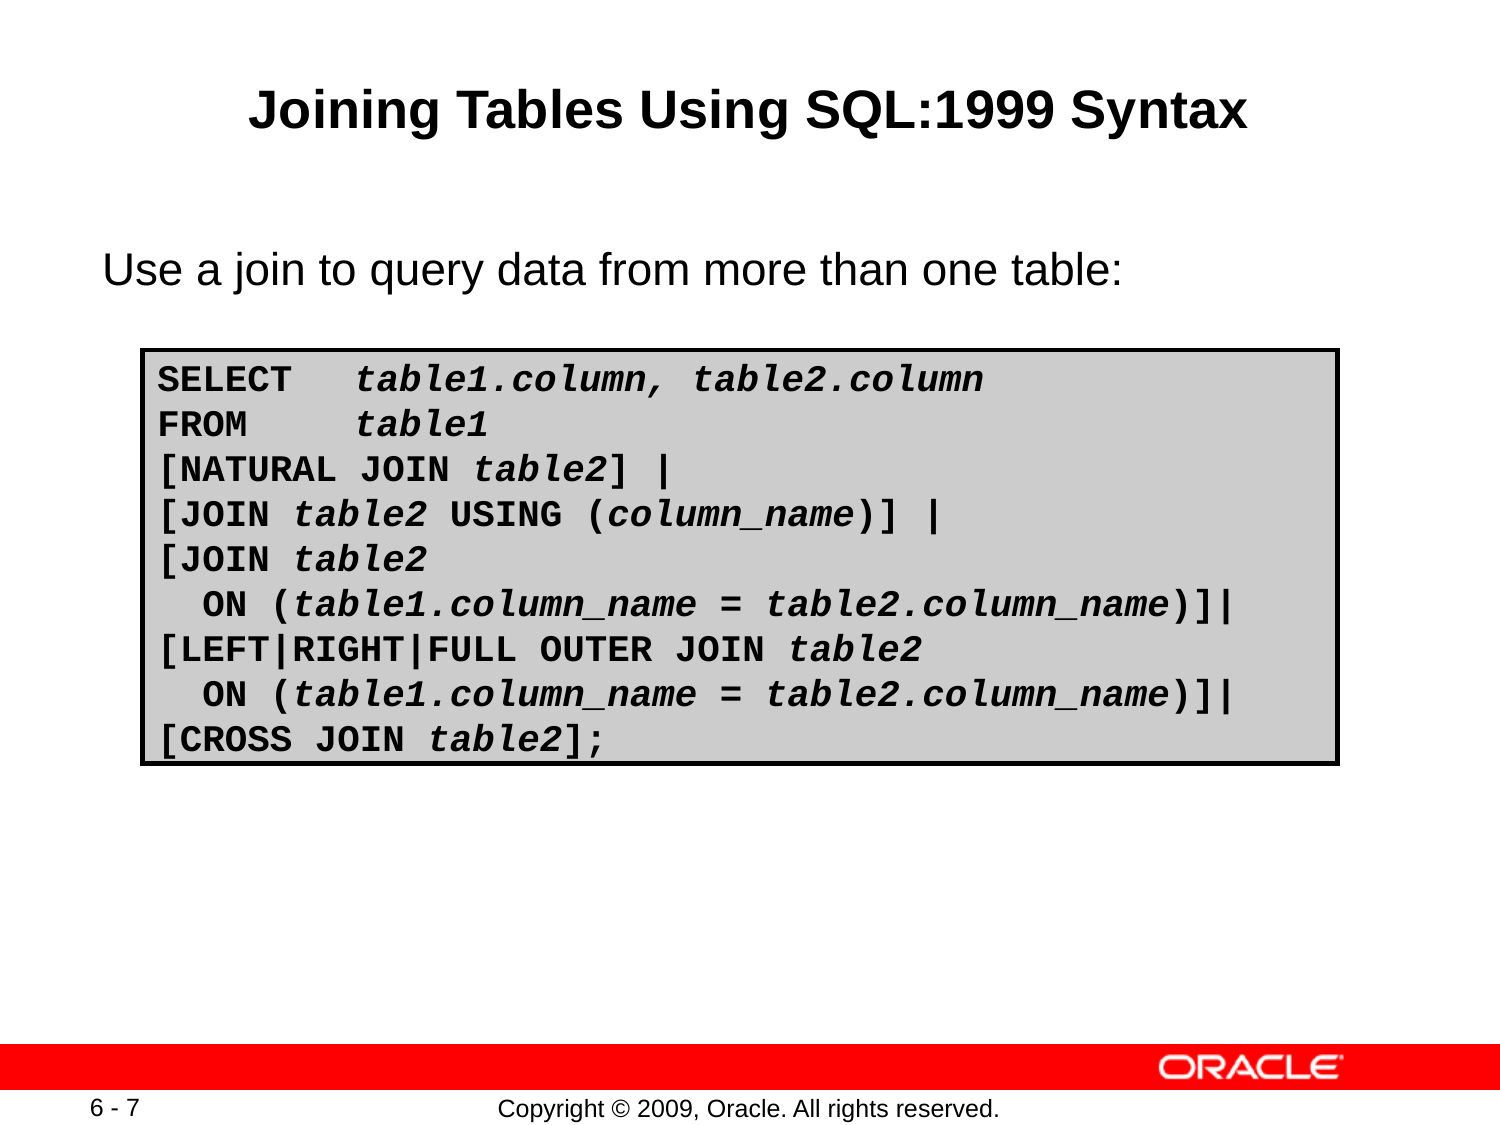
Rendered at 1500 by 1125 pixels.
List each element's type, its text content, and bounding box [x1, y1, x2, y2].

picture [0, 1044, 1500, 1090]
list Use a join to query data from more than one table: [99, 237, 1399, 297]
text_box SELECT table1.column, table2.column FROM table1 [NATURAL JOIN table2] | [JOIN table2 USING (column_name)] | [JOIN table2 ON (table1.column_name = table2.column_name)]| [LEFT|RIGHT|FULL OUTER JOIN table2 ON (table1.column_name = table2.column_name)]| [CROSS JOIN table2]; [142, 349, 1338, 764]
title Joining Tables Using SQL:1999 Syntax [99, 72, 1399, 216]
